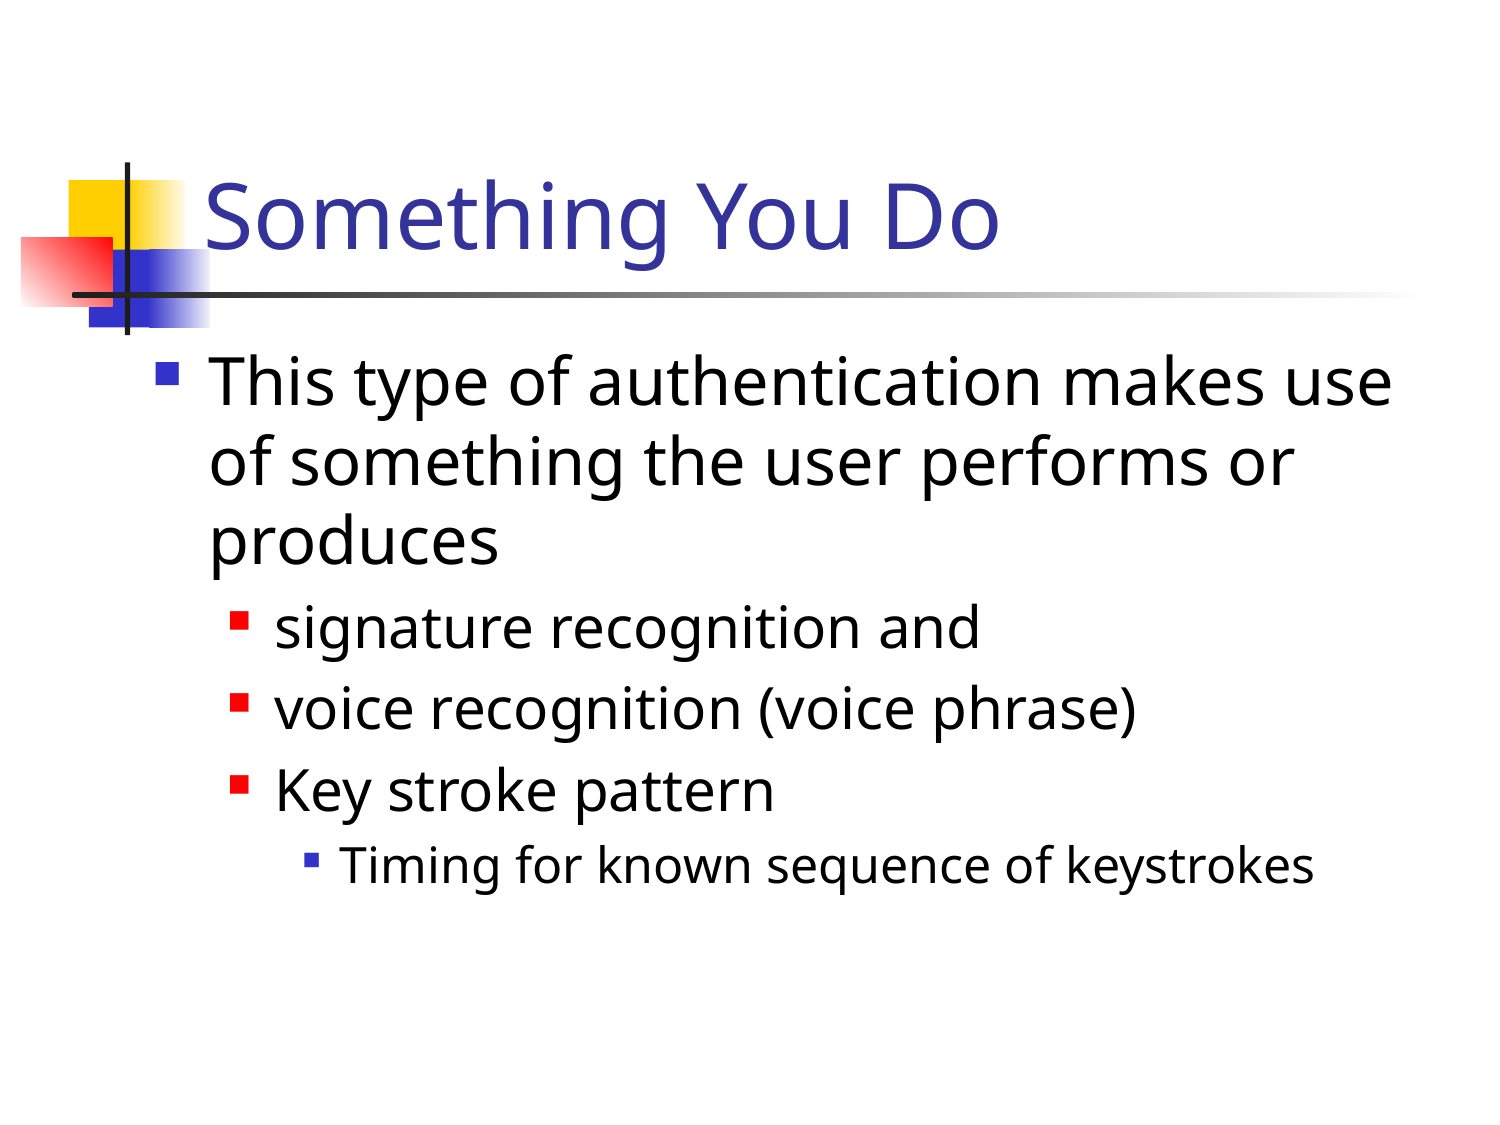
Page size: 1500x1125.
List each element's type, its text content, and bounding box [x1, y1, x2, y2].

list This type of authentication makes use of something the user performs or produces signature recognition and voice recognition (voice phrase) Key stroke pattern Timing for known sequence of keystrokes [137, 330, 1470, 1001]
title Something You Do [188, 34, 1468, 276]
